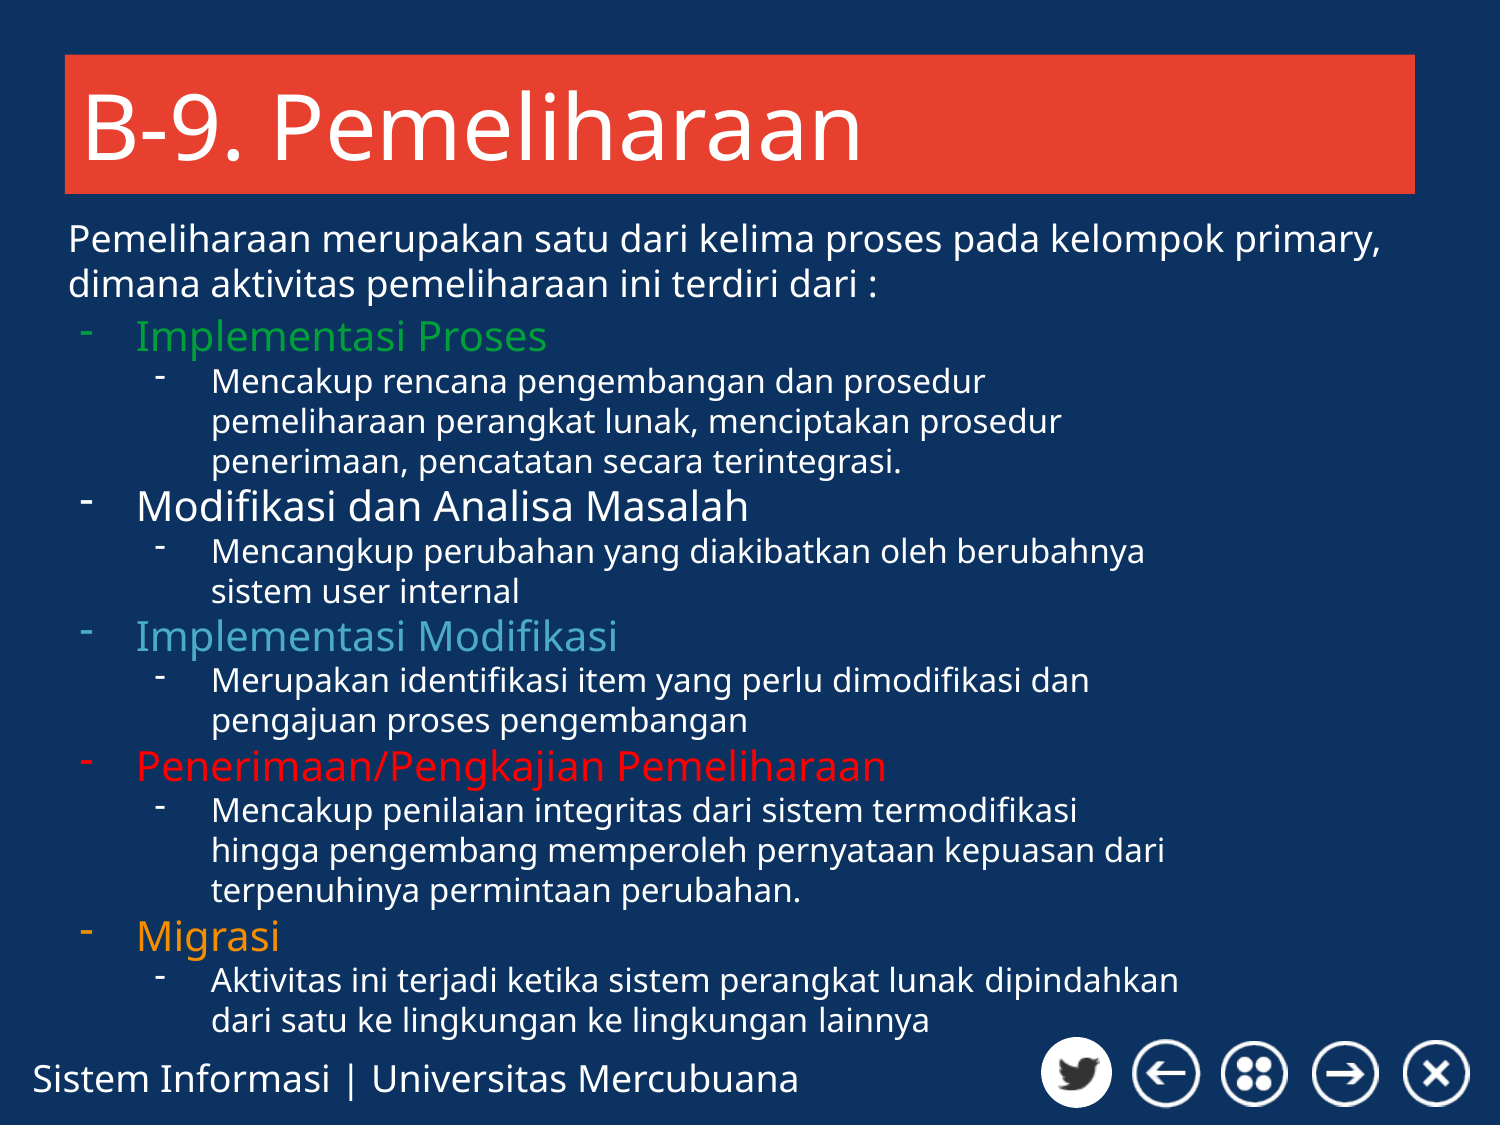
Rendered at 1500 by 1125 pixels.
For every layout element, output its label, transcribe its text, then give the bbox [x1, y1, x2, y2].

picture [1403, 1040, 1470, 1107]
picture [1132, 1047, 1202, 1109]
title B-9. Pemeliharaan [64, 54, 1415, 194]
picture [1312, 1041, 1379, 1107]
text_box Implementasi Proses Mencakup rencana pengembangan dan prosedur pemeliharaan perangkat lunak, menciptakan prosedur penerimaan, pencatatan secara terintegrasi. Modifikasi dan Analisa Masalah Mencangkup perubahan yang diakibatkan oleh berubahnya sistem user internal Implementasi Modifikasi Merupakan identifikasi item yang perlu dimodifikasi dan pengajuan proses pengembangan Penerimaan/Pengkajian Pemeliharaan Mencakup penilaian integritas dari sistem termodifikasi hingga pengembang memperoleh pernyataan kepuasan dari terpenuhinya permintaan perubahan. Migrasi Aktivitas ini terjadi ketika sistem perangkat lunak dipindahkan dari satu ke lingkungan ke lingkungan lainnya [64, 302, 1204, 1047]
text_box Pemeliharaan merupakan satu dari kelima proses pada kelompok primary, dimana aktivitas pemeliharaan ini terdiri dari : [53, 208, 1471, 358]
picture [1221, 1041, 1288, 1107]
picture [1058, 1053, 1100, 1094]
